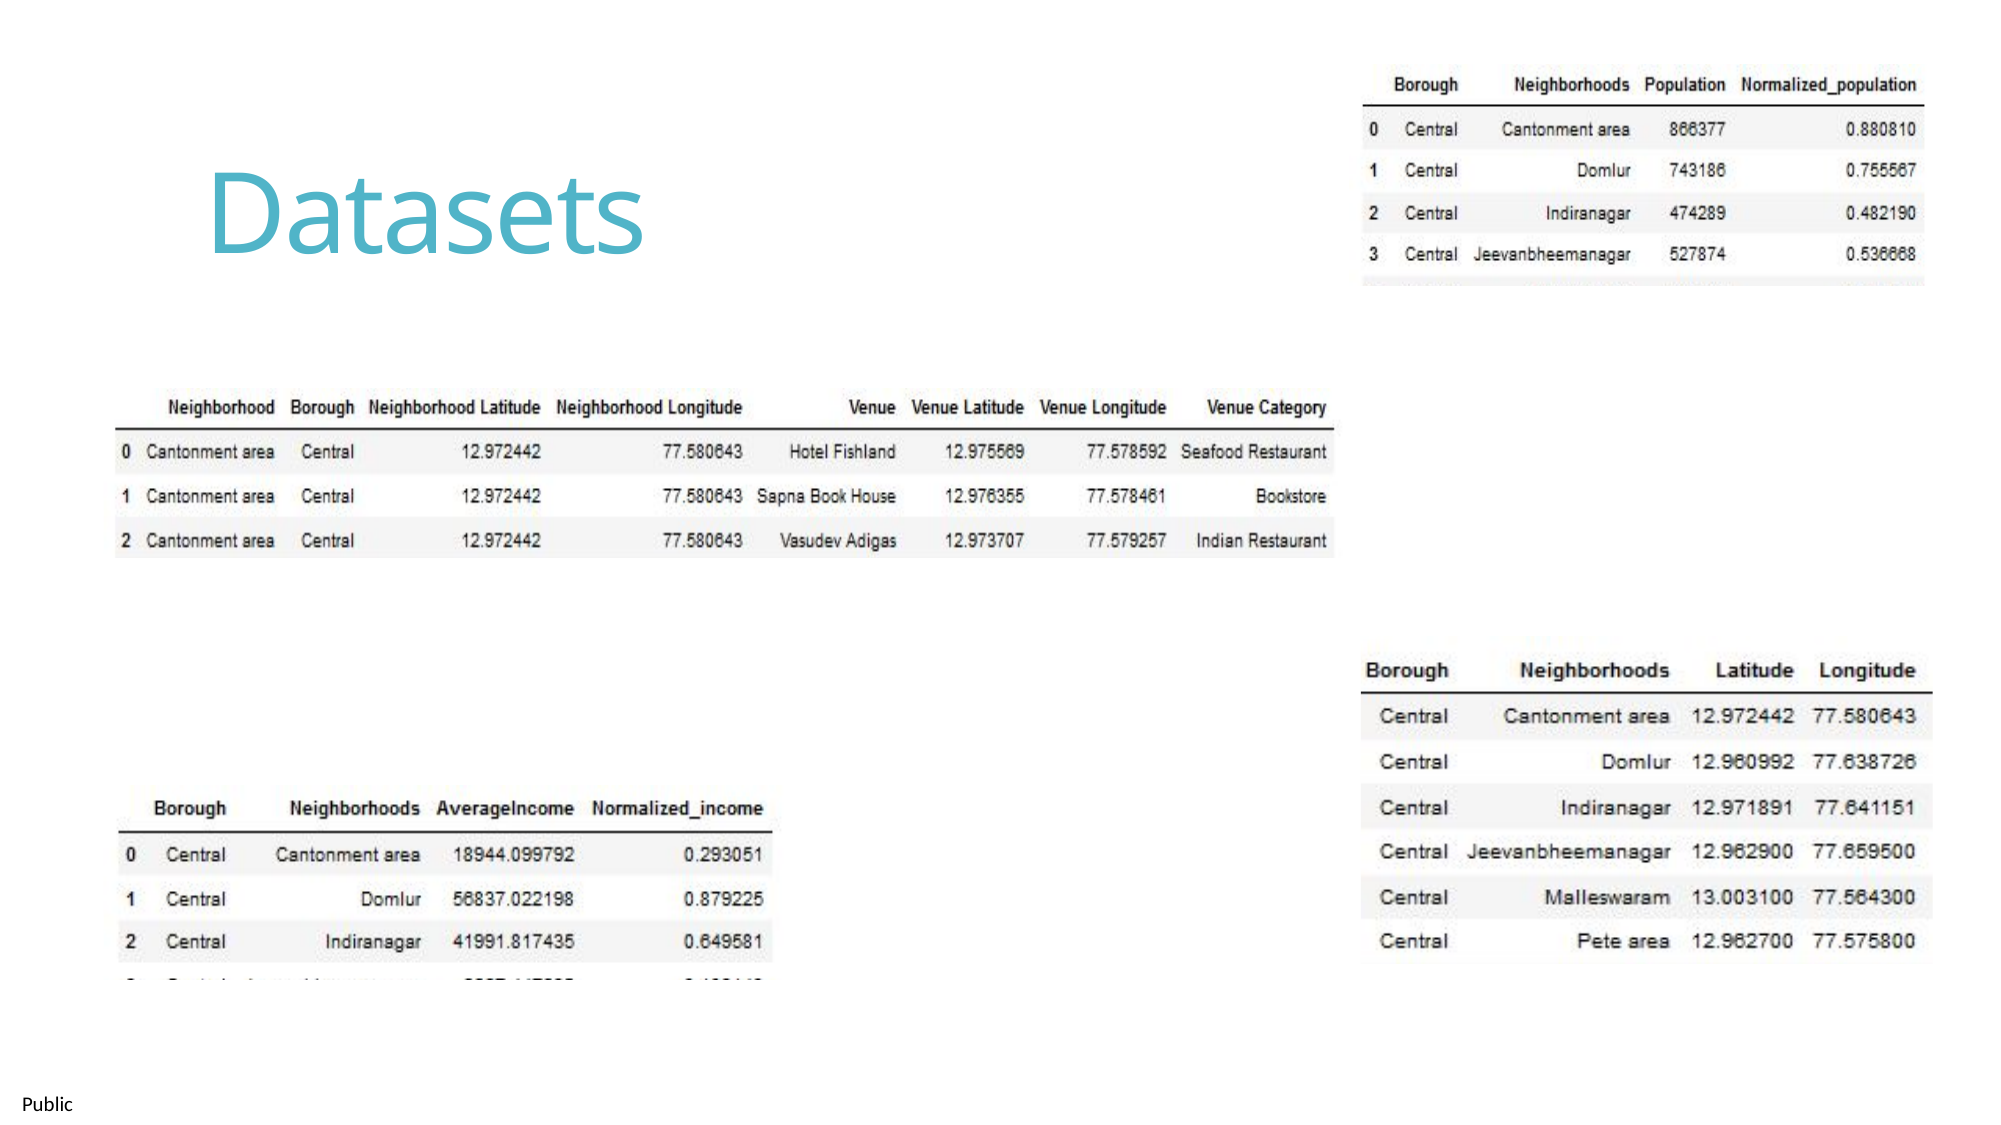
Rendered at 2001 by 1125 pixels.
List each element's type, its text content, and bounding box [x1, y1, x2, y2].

title Datasets [189, 99, 1593, 339]
picture [103, 785, 794, 981]
picture [1348, 64, 1945, 286]
picture [103, 388, 1350, 558]
picture [1360, 636, 1933, 964]
